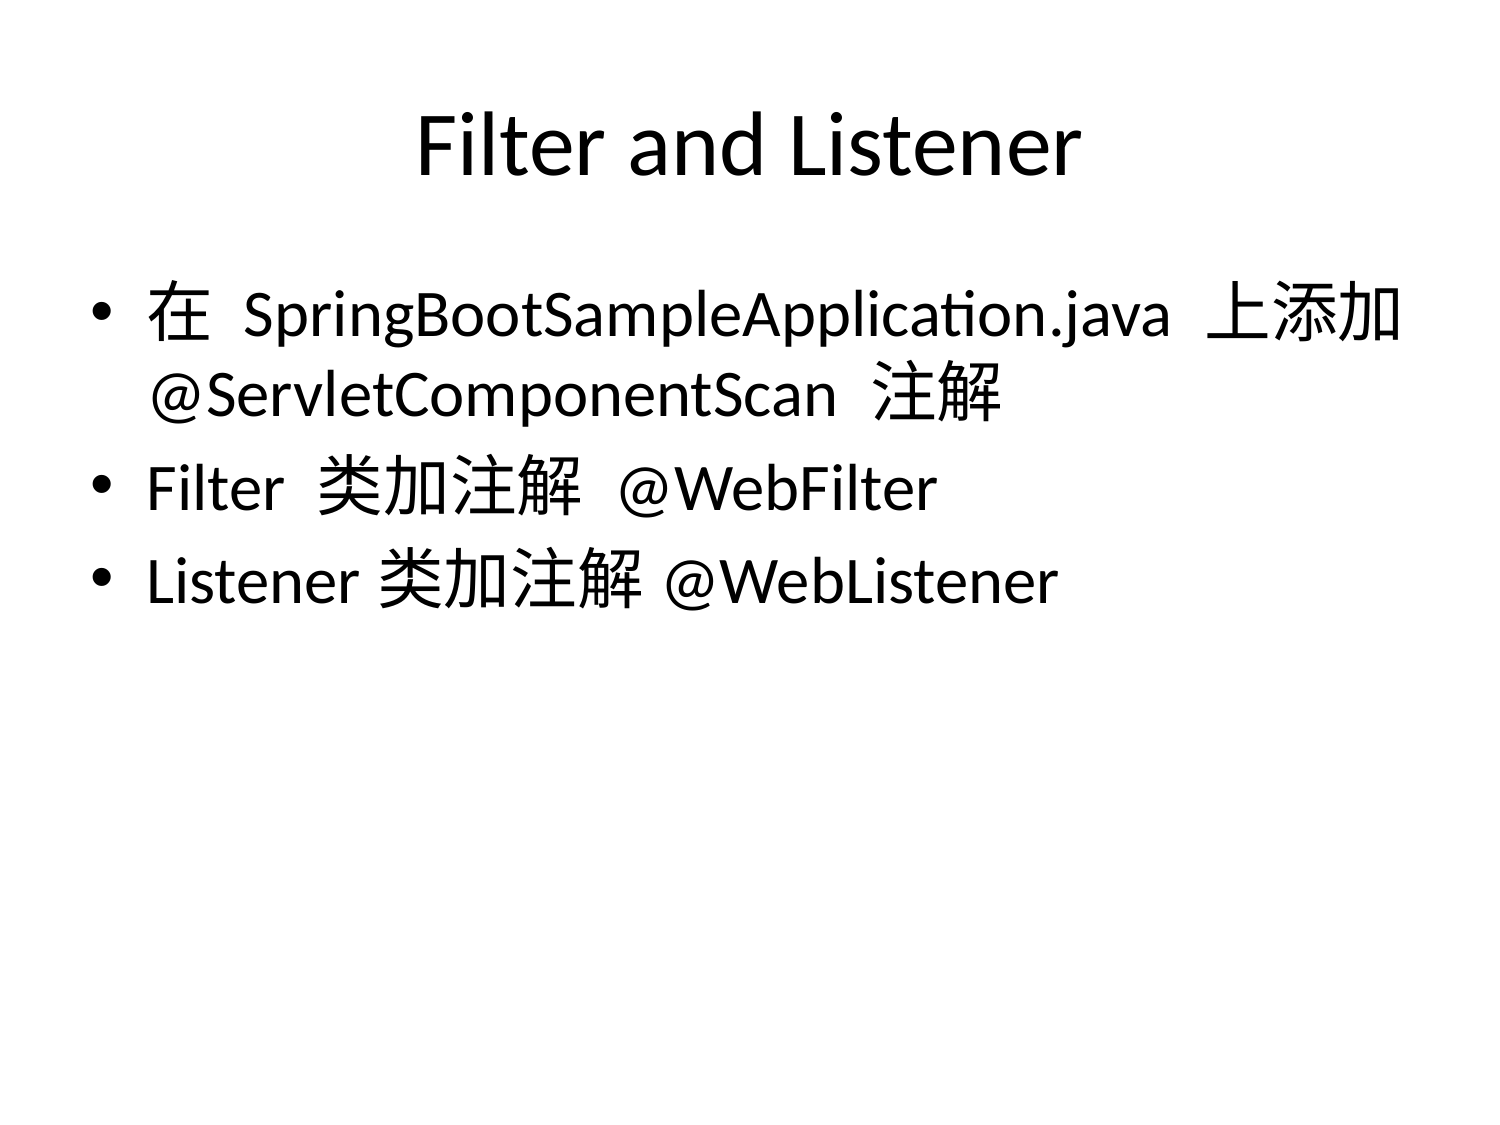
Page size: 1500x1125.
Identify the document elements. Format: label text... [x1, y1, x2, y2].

title Filter and Listener [75, 45, 1425, 233]
list 在 SpringBootSampleApplication.java 上添加 @ServletComponentScan 注解 Filter 类加注解 @WebFilter Listener类加注解@WebListener [75, 262, 1425, 1005]
